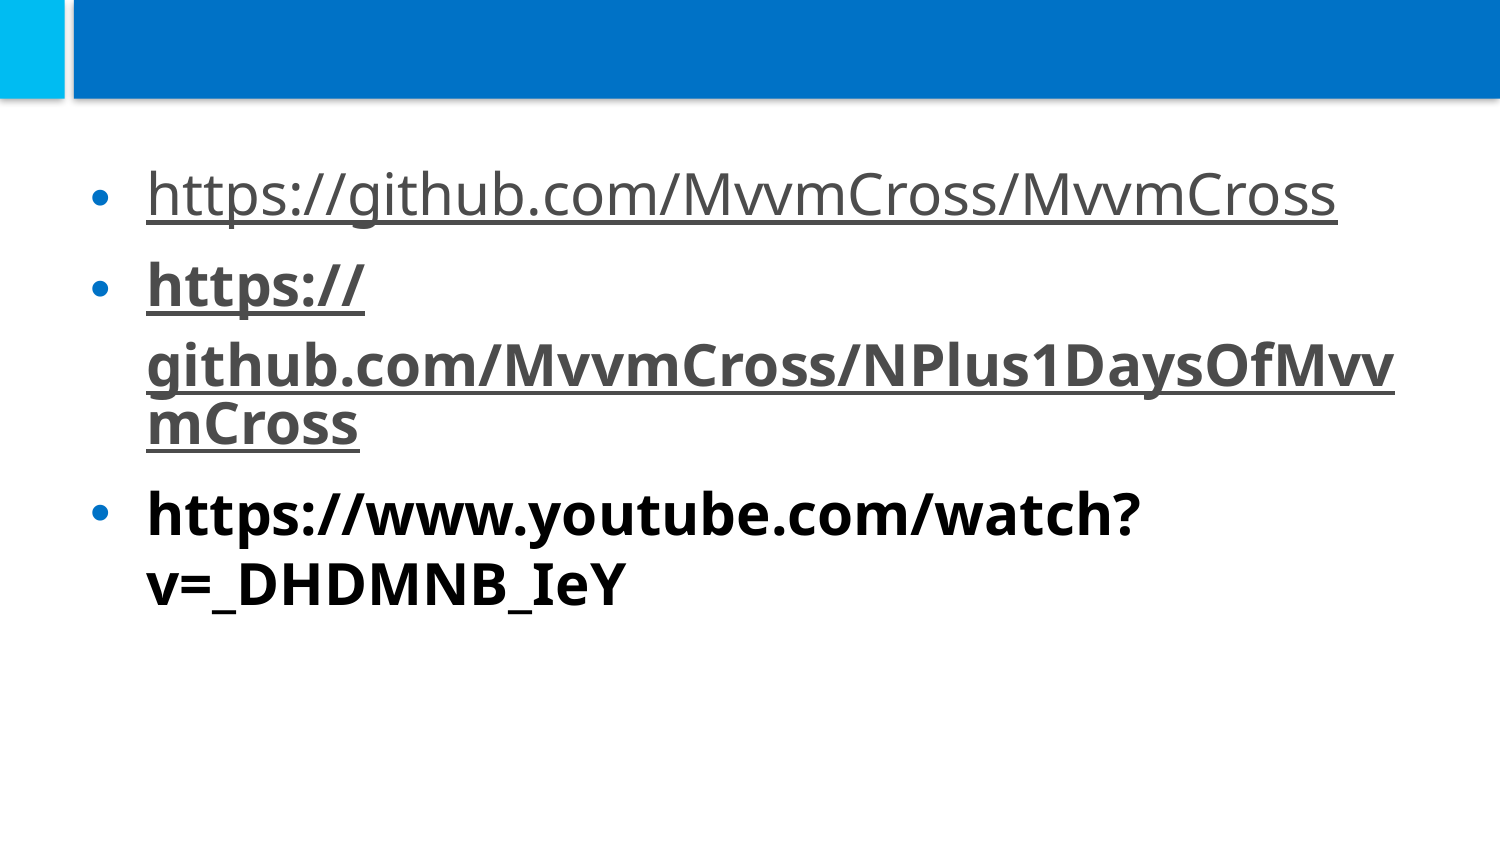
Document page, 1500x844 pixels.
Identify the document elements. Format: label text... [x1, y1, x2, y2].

list https://github.com/MvvmCross/MvvmCross https://github.com/MvvmCross/NPlus1DaysOfMvvmCross https://www.youtube.com/watch?v=_DHDMNB_IeY [75, 150, 1425, 754]
